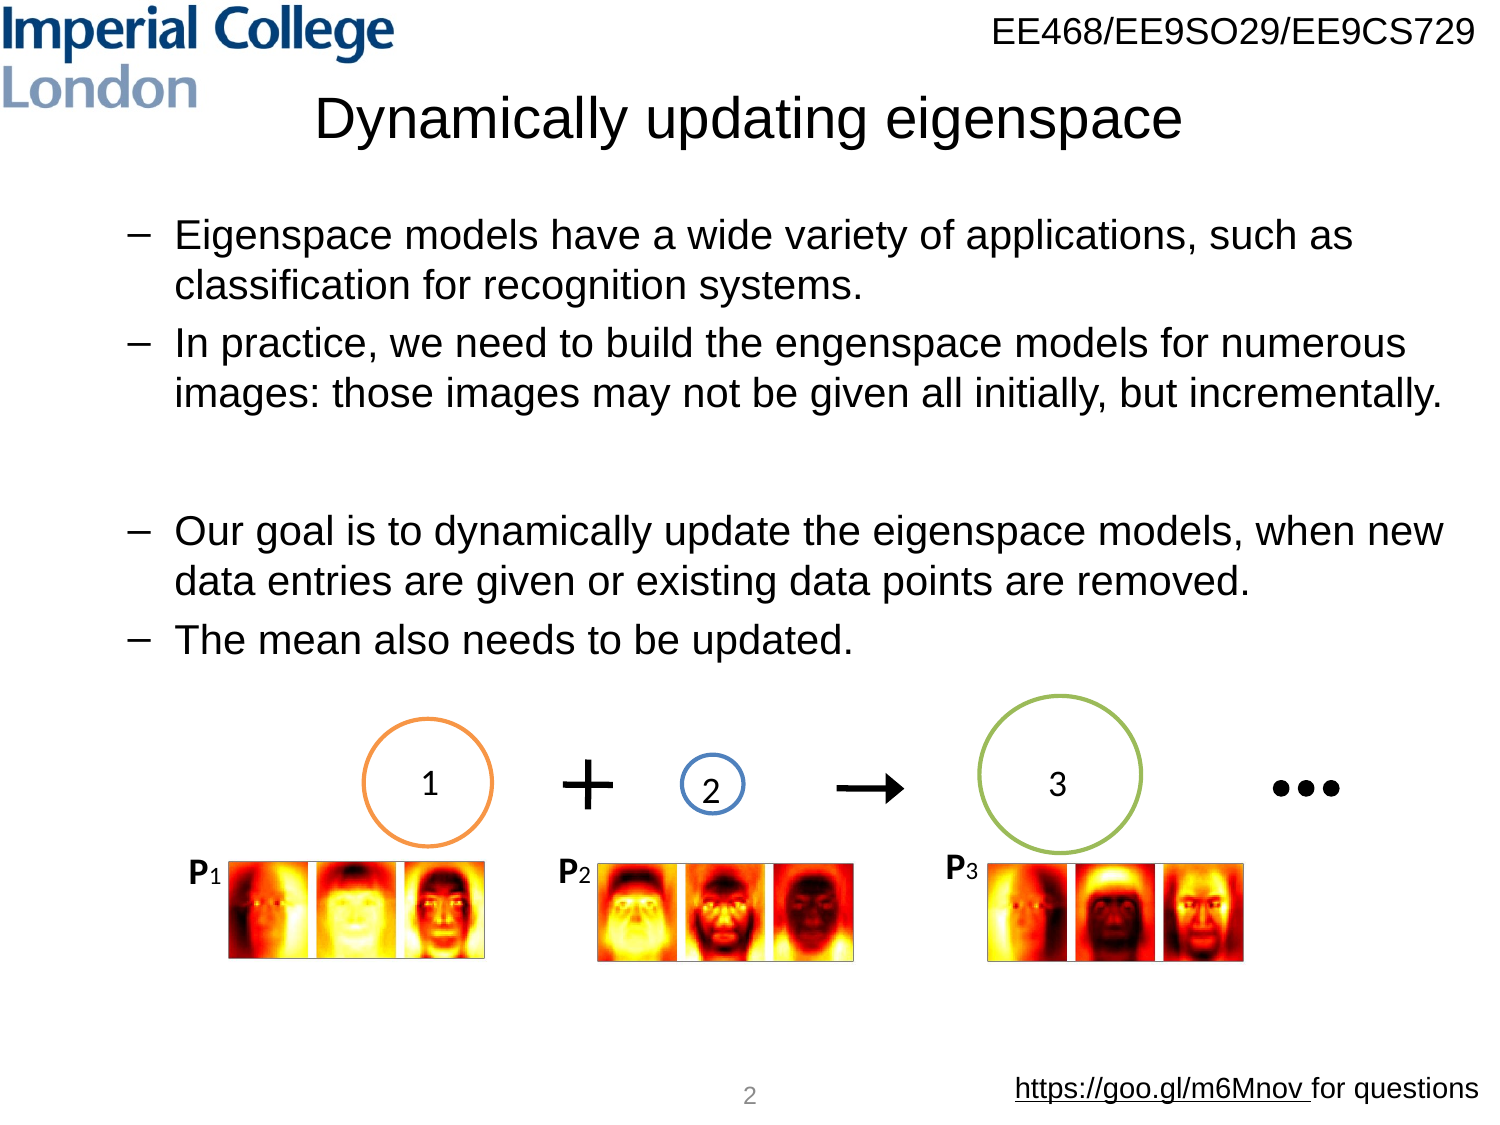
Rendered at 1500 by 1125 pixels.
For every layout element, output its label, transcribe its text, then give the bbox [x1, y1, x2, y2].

text_box [1297, 780, 1315, 797]
picture [554, 852, 884, 977]
text_box [1272, 780, 1290, 797]
list Eigenspace models have a wide variety of applications, such as classification for recognition systems. In practice, we need to build the engenspace models for numerous images: those images may not be given all initially, but incrementally. Our goal is to dynamically update the eigenspace models, when new data entries are given or existing data points are removed. The mean also needs to be updated. [37, 200, 1463, 1066]
text_box 1 [405, 750, 460, 811]
slide_number 2 [575, 1065, 925, 1125]
text_box 2 [686, 758, 755, 818]
text_box [679, 765, 686, 803]
picture [184, 849, 515, 975]
text_box 3 [1033, 751, 1088, 812]
text_box [694, 752, 732, 758]
picture [0, 0, 397, 113]
title Dynamically updating eigenspace [24, 42, 1475, 188]
text_box P3 [930, 834, 994, 895]
text_box [1322, 780, 1340, 797]
text_box [836, 778, 905, 799]
text_box P1 [173, 839, 237, 899]
text_box [361, 716, 495, 848]
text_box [562, 759, 614, 810]
text_box [977, 693, 1144, 850]
picture [943, 852, 1274, 977]
text_box P2 [543, 839, 607, 899]
